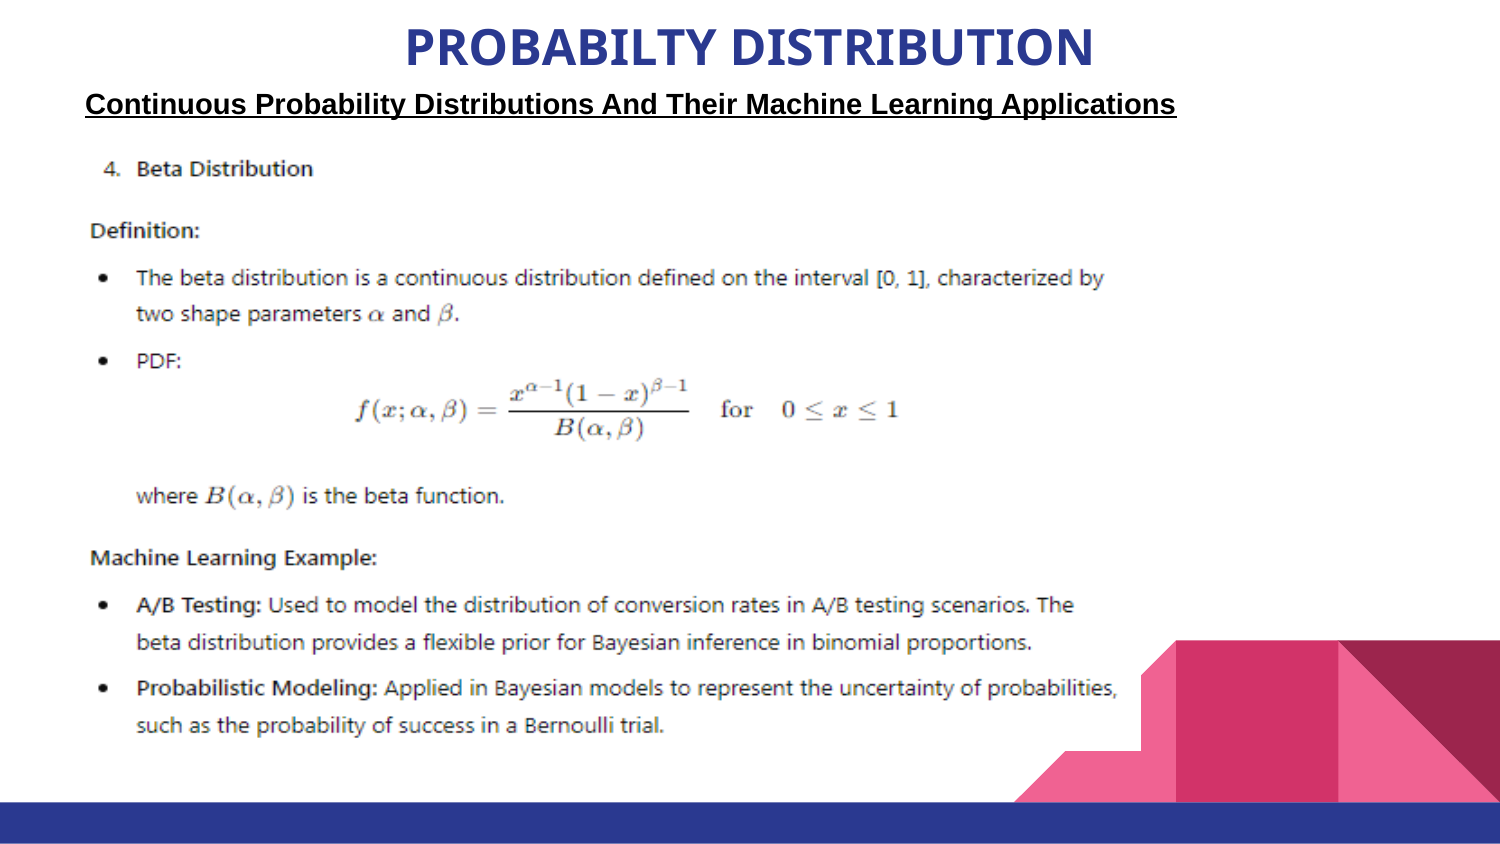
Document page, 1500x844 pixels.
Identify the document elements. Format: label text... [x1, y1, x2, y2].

picture [70, 144, 1141, 752]
title PROBABILTY DISTRIBUTION [0, 0, 1500, 87]
text_box Continuous Probability Distributions And Their Machine Learning Applications [70, 77, 1444, 128]
